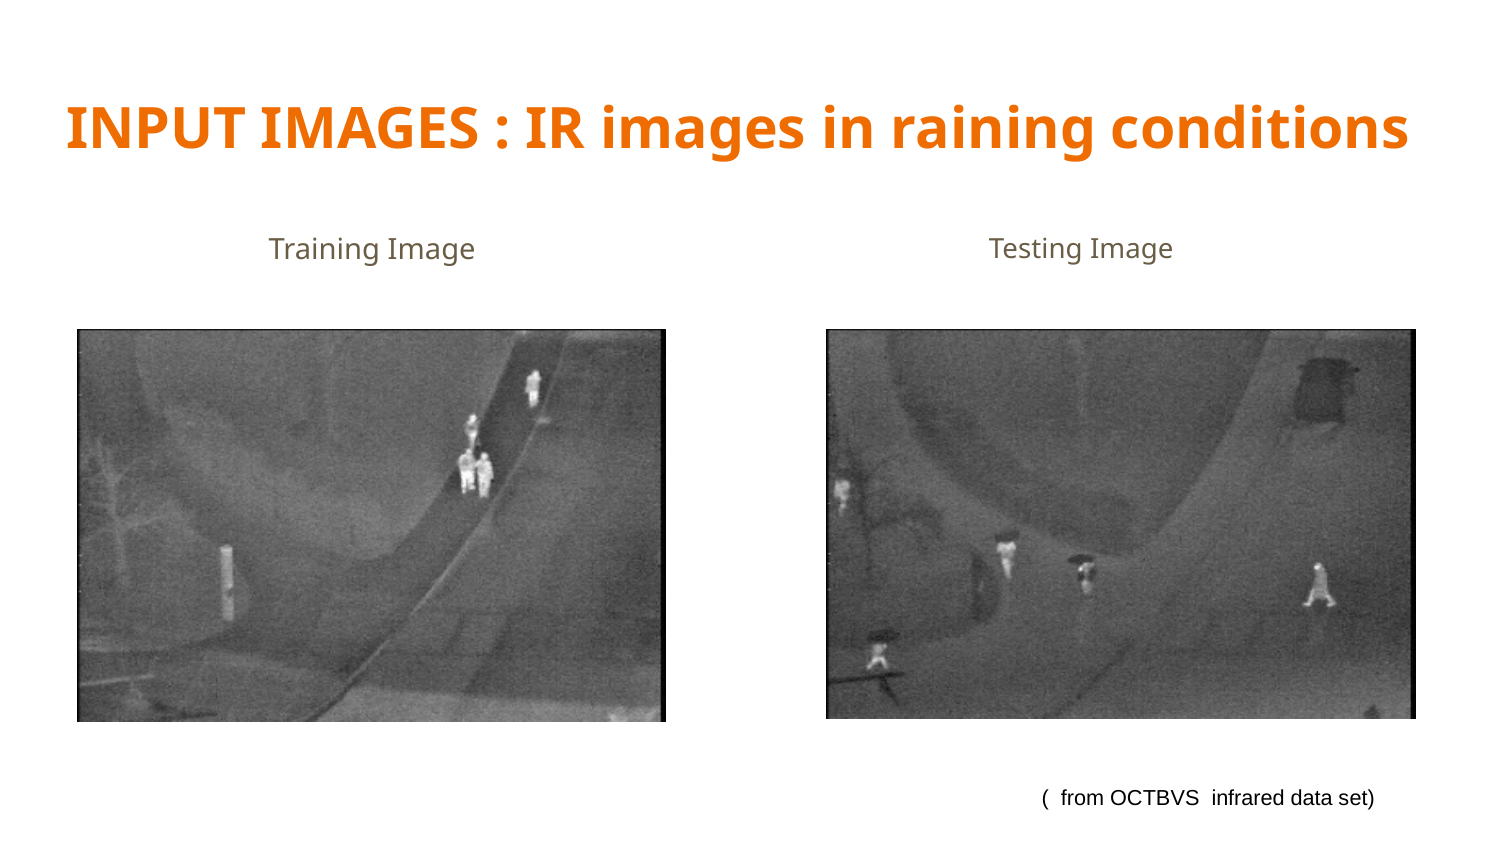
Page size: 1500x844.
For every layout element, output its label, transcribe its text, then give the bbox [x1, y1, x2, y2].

list Training Image [51, 207, 708, 750]
list Testing Image ( from OCTBVS infrared data set) [792, 207, 1449, 831]
title INPUT IMAGES : IR images in raining conditions [51, 72, 1449, 189]
picture [77, 328, 667, 722]
picture [826, 328, 1416, 720]
